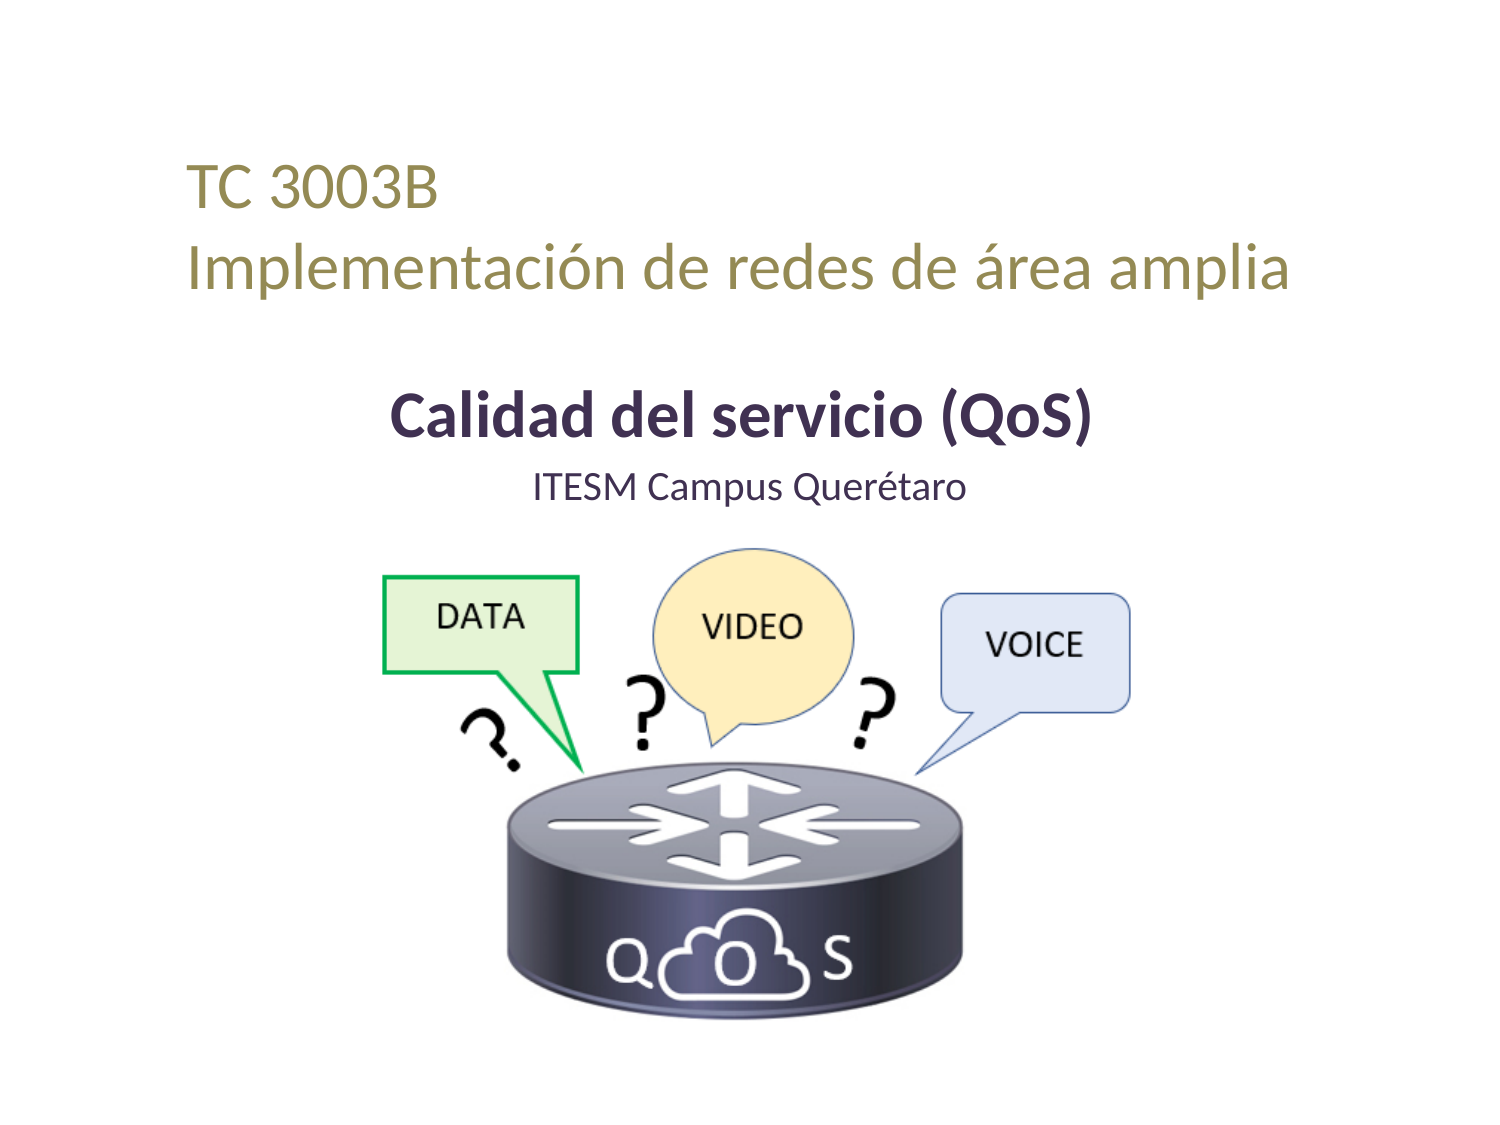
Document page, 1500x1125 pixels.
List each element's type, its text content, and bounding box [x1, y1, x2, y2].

picture [337, 538, 1162, 1050]
title TC 3003B Implementación de redes de área amplia [171, 101, 1376, 343]
subtitle Calidad del servicio (QoS) ITESM Campus Querétaro [225, 362, 1275, 568]
